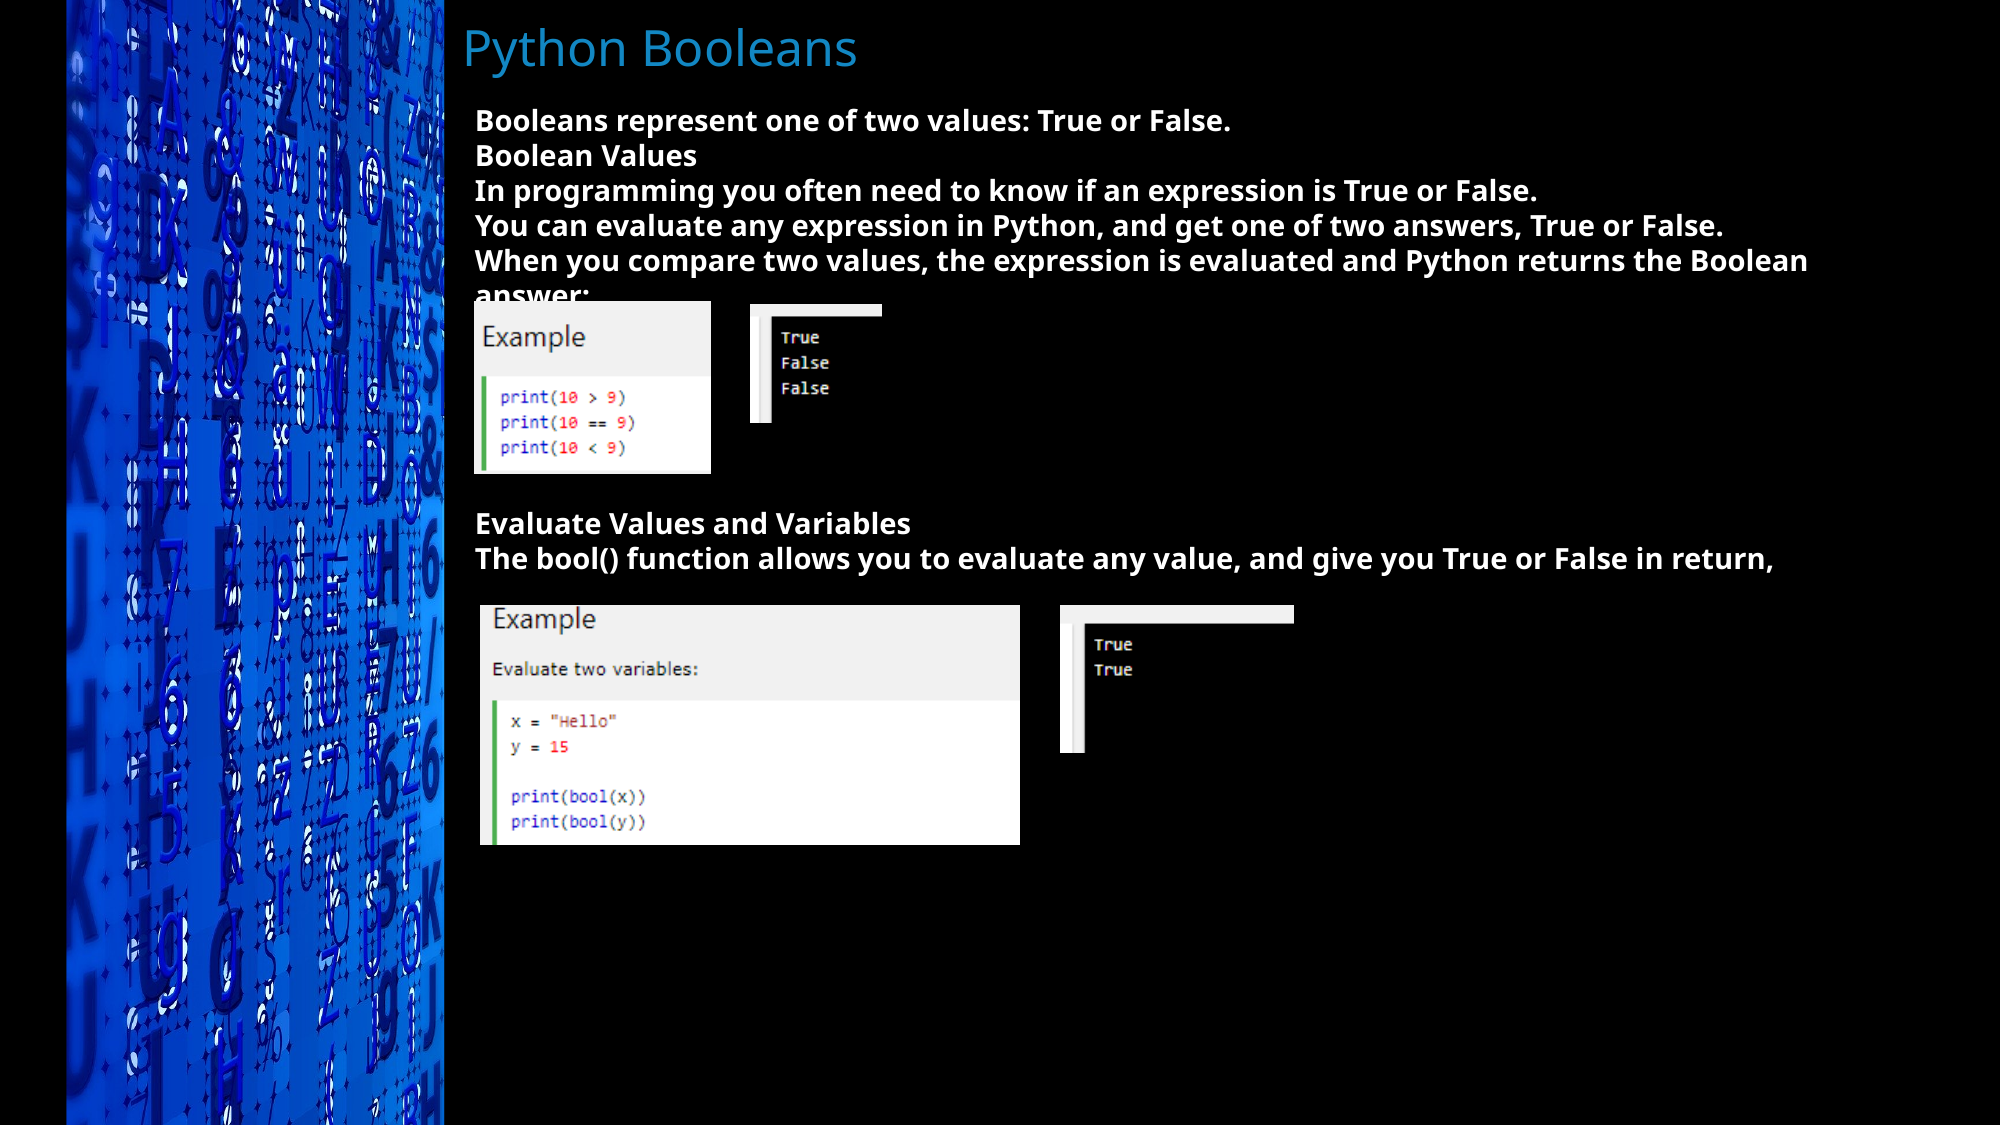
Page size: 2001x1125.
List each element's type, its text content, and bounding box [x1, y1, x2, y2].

picture [66, 0, 445, 1125]
text_box Evaluate Values and Variables The bool() function allows you to evaluate any value, and give you True or False in return, [474, 503, 1880, 576]
text_box Booleans represent one of two values: True or False. Boolean Values In programming you often need to know if an expression is True or False. You can evaluate any expression in Python, and get one of two answers, True or False. When you compare two values, the expression is evaluated and Python returns the Boolean answer: [474, 99, 1880, 312]
picture [749, 304, 882, 423]
picture [474, 301, 712, 475]
text_box Python Booleans [460, 14, 2000, 77]
picture [1060, 605, 1294, 753]
picture [480, 605, 1020, 845]
